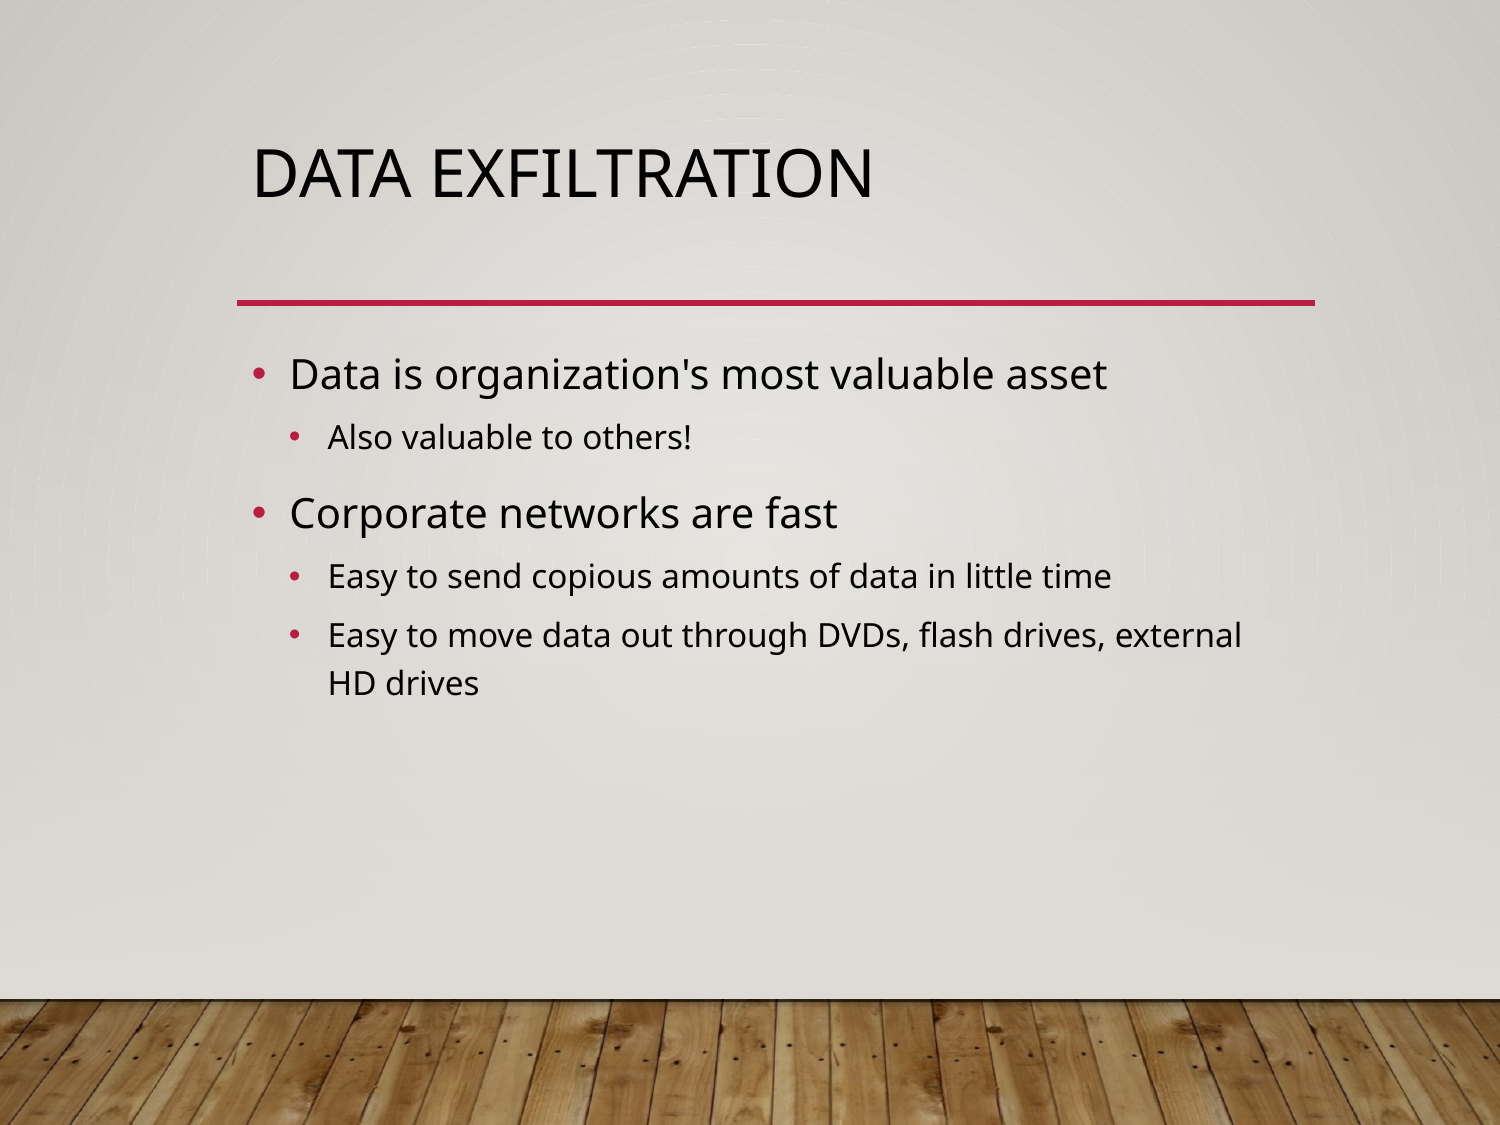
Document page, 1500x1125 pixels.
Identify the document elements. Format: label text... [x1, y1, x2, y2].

list Data is organization's most valuable asset Also valuable to others! Corporate networks are fast Easy to send copious amounts of data in little time Easy to move data out through DVDs, flash drives, external HD drives [236, 330, 1315, 897]
picture [0, 999, 1500, 1125]
title Data exfiltration [236, 131, 1315, 305]
